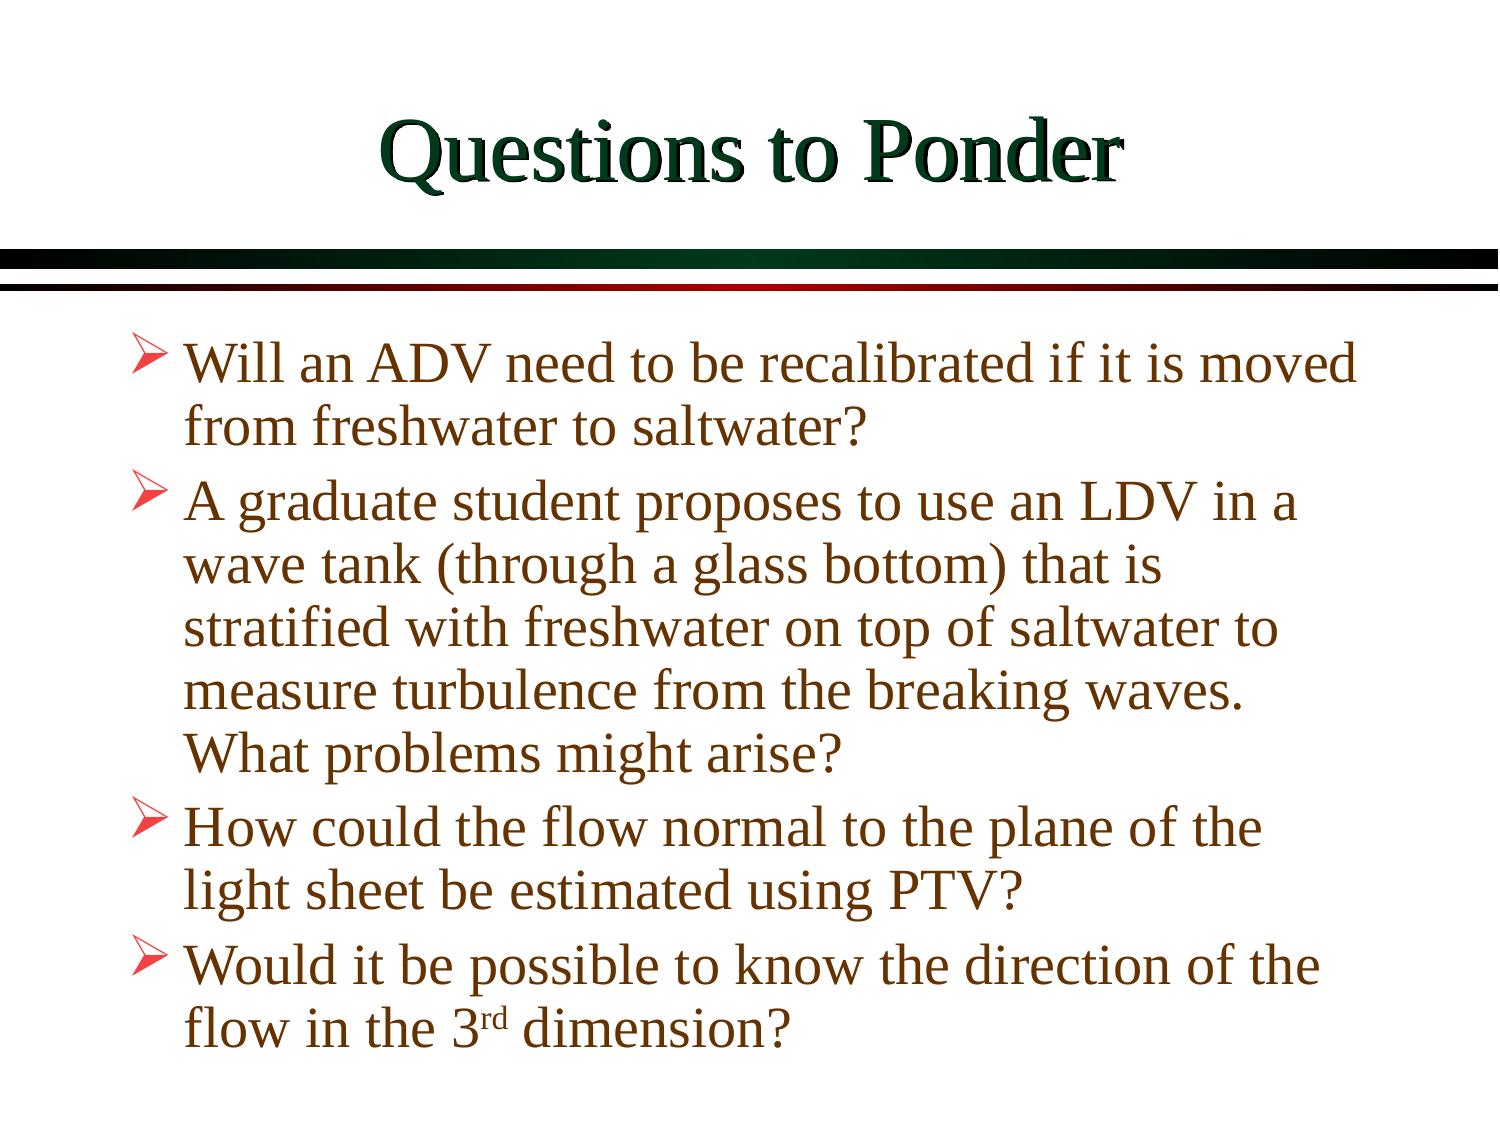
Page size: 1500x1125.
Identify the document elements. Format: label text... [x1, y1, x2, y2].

title Questions to Ponder [112, 49, 1388, 238]
list Will an ADV need to be recalibrated if it is moved from freshwater to saltwater? A graduate student proposes to use an LDV in a wave tank (through a glass bottom) that is stratified with freshwater on top of saltwater to measure turbulence from the breaking waves. What problems might arise? How could the flow normal to the plane of the light sheet be estimated using PTV? Would it be possible to know the direction of the flow in the 3rd dimension? [112, 324, 1388, 1001]
